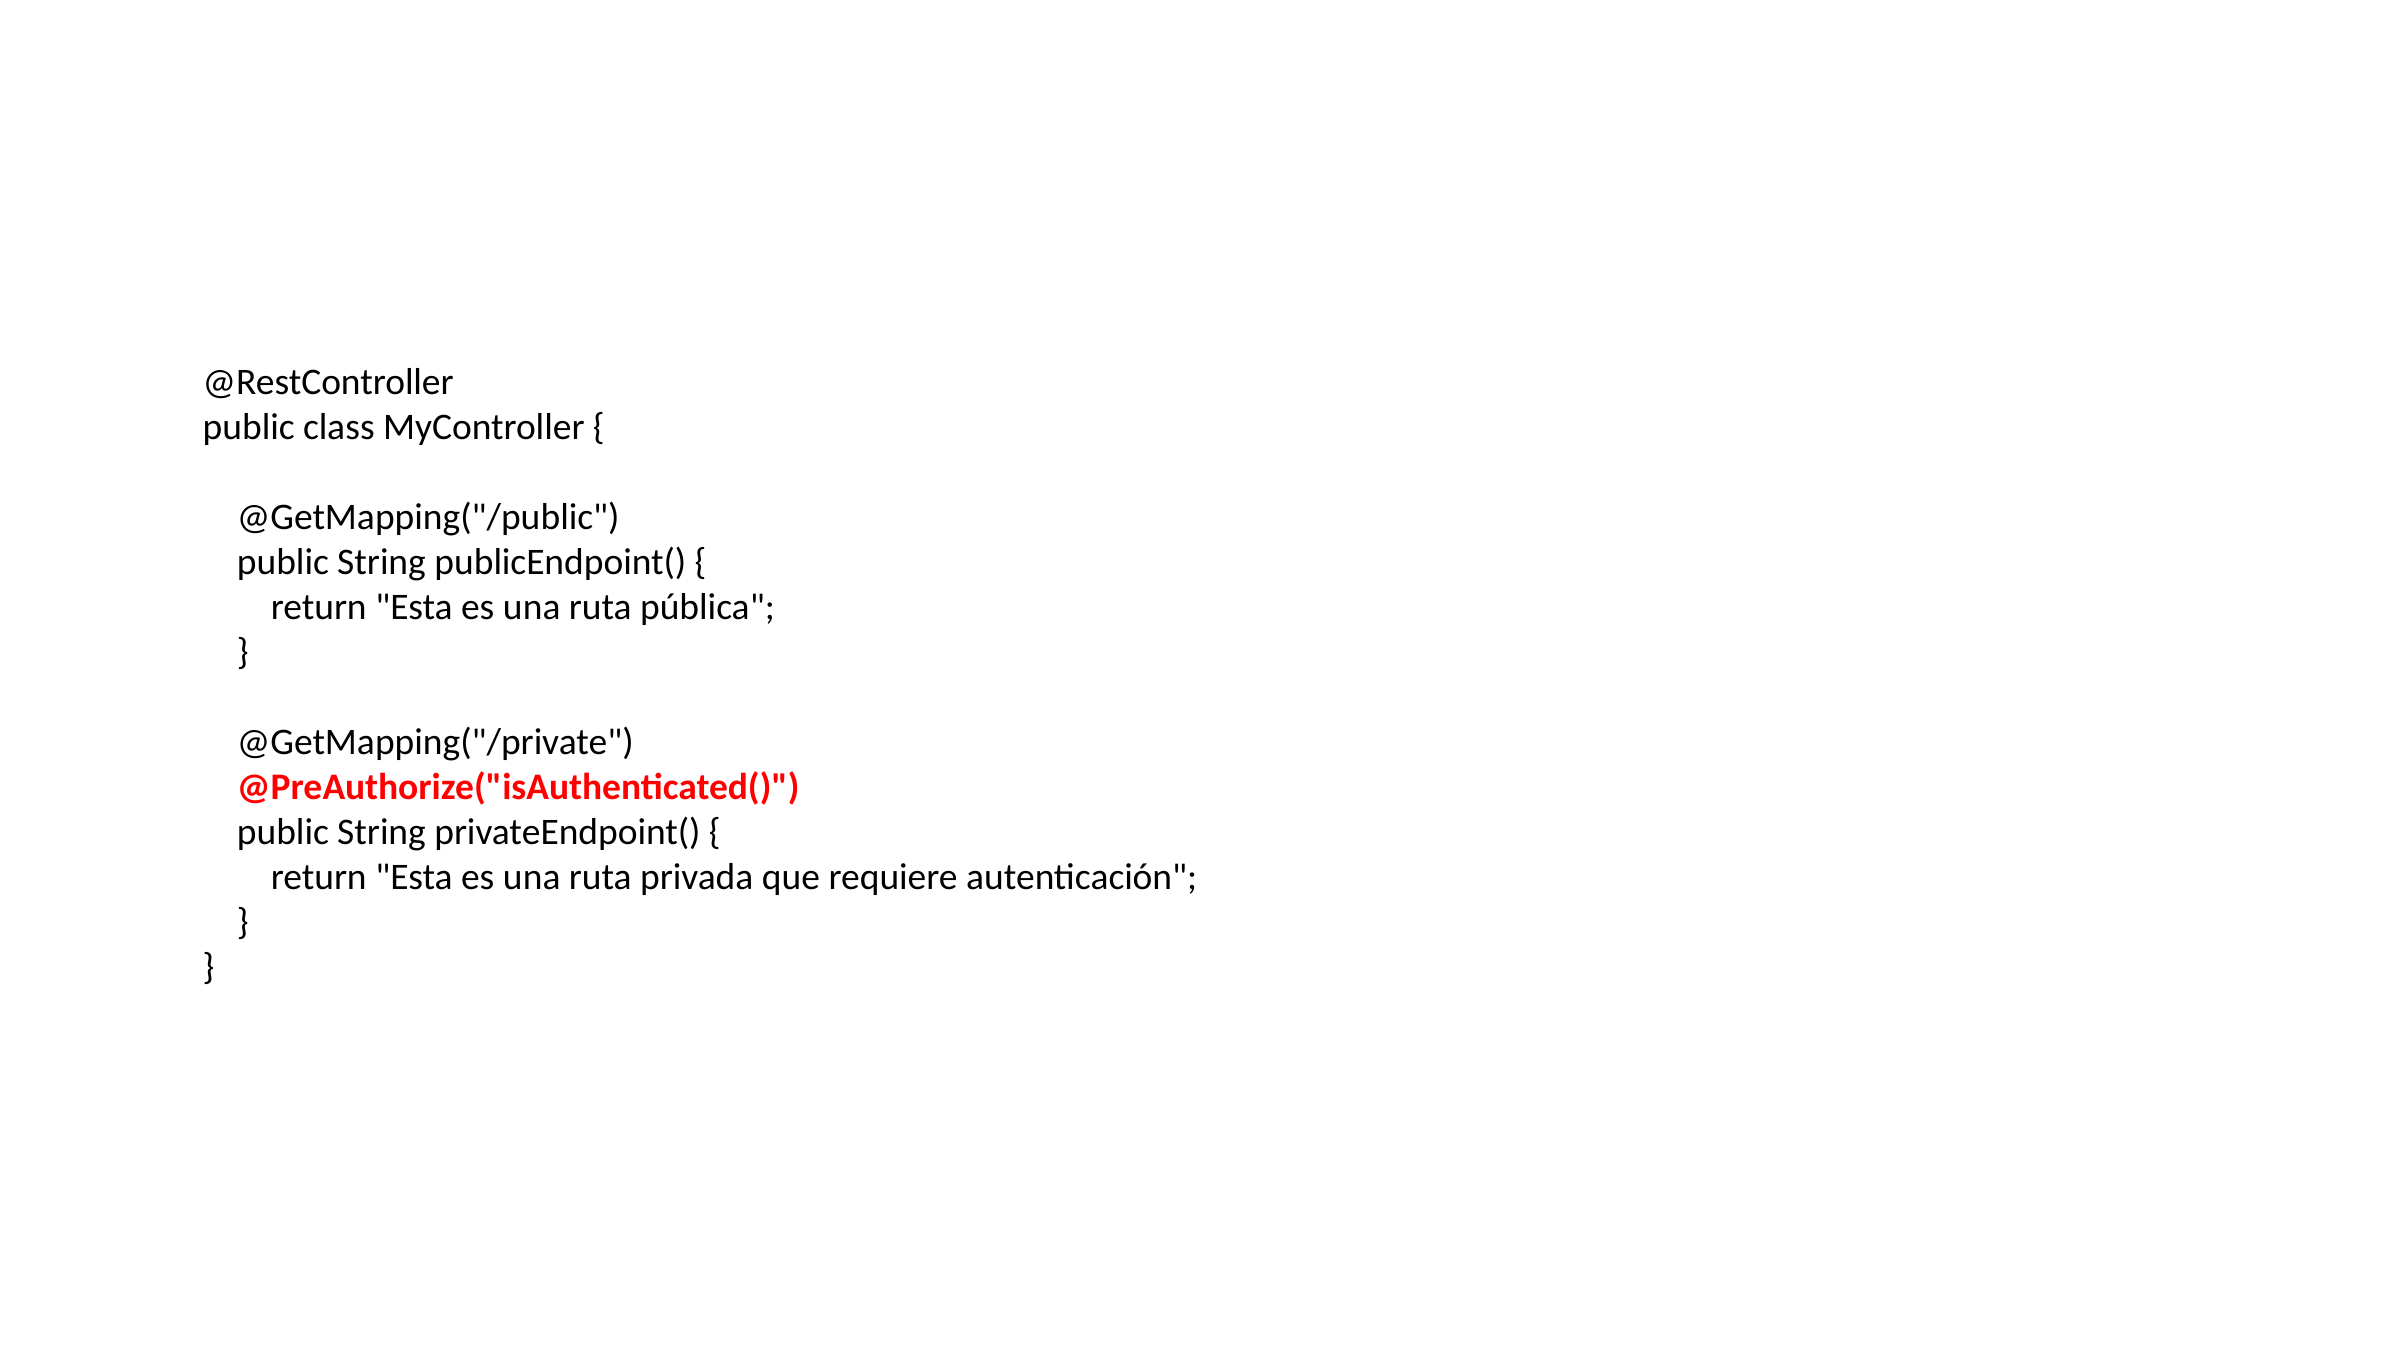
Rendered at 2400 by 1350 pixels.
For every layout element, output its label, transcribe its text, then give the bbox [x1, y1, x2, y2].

text_box @RestController public class MyController { @GetMapping("/public") public String publicEndpoint() { return "Esta es una ruta pública"; } @GetMapping("/private") @PreAuthorize("isAuthenticated()") public String privateEndpoint() { return "Esta es una ruta privada que requiere autenticación"; } } [188, 349, 2121, 995]
